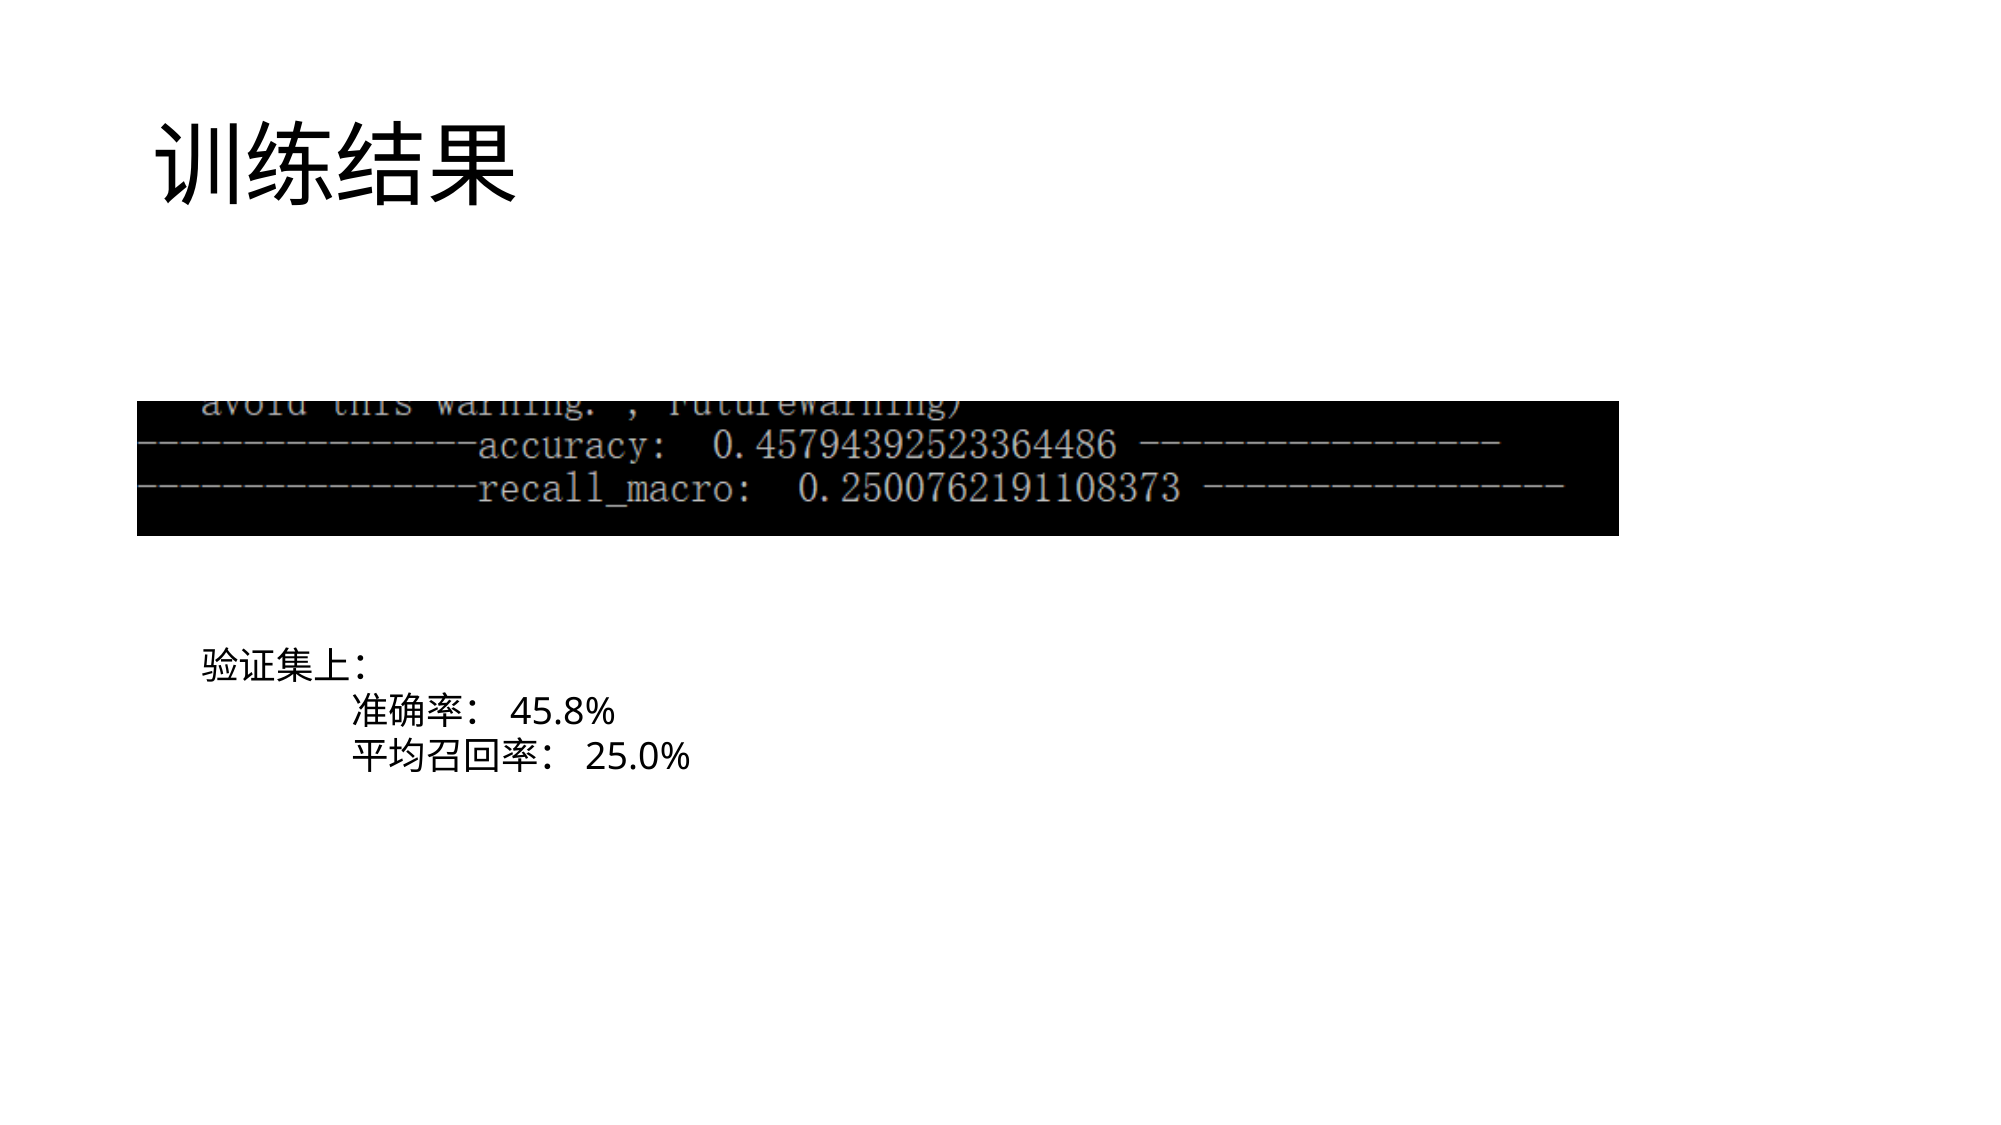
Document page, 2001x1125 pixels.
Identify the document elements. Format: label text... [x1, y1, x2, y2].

text_box 验证集上： 准确率：45.8% 平均召回率：25.0% [186, 634, 794, 785]
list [137, 401, 1619, 536]
title 训练结果 [137, 59, 1863, 278]
